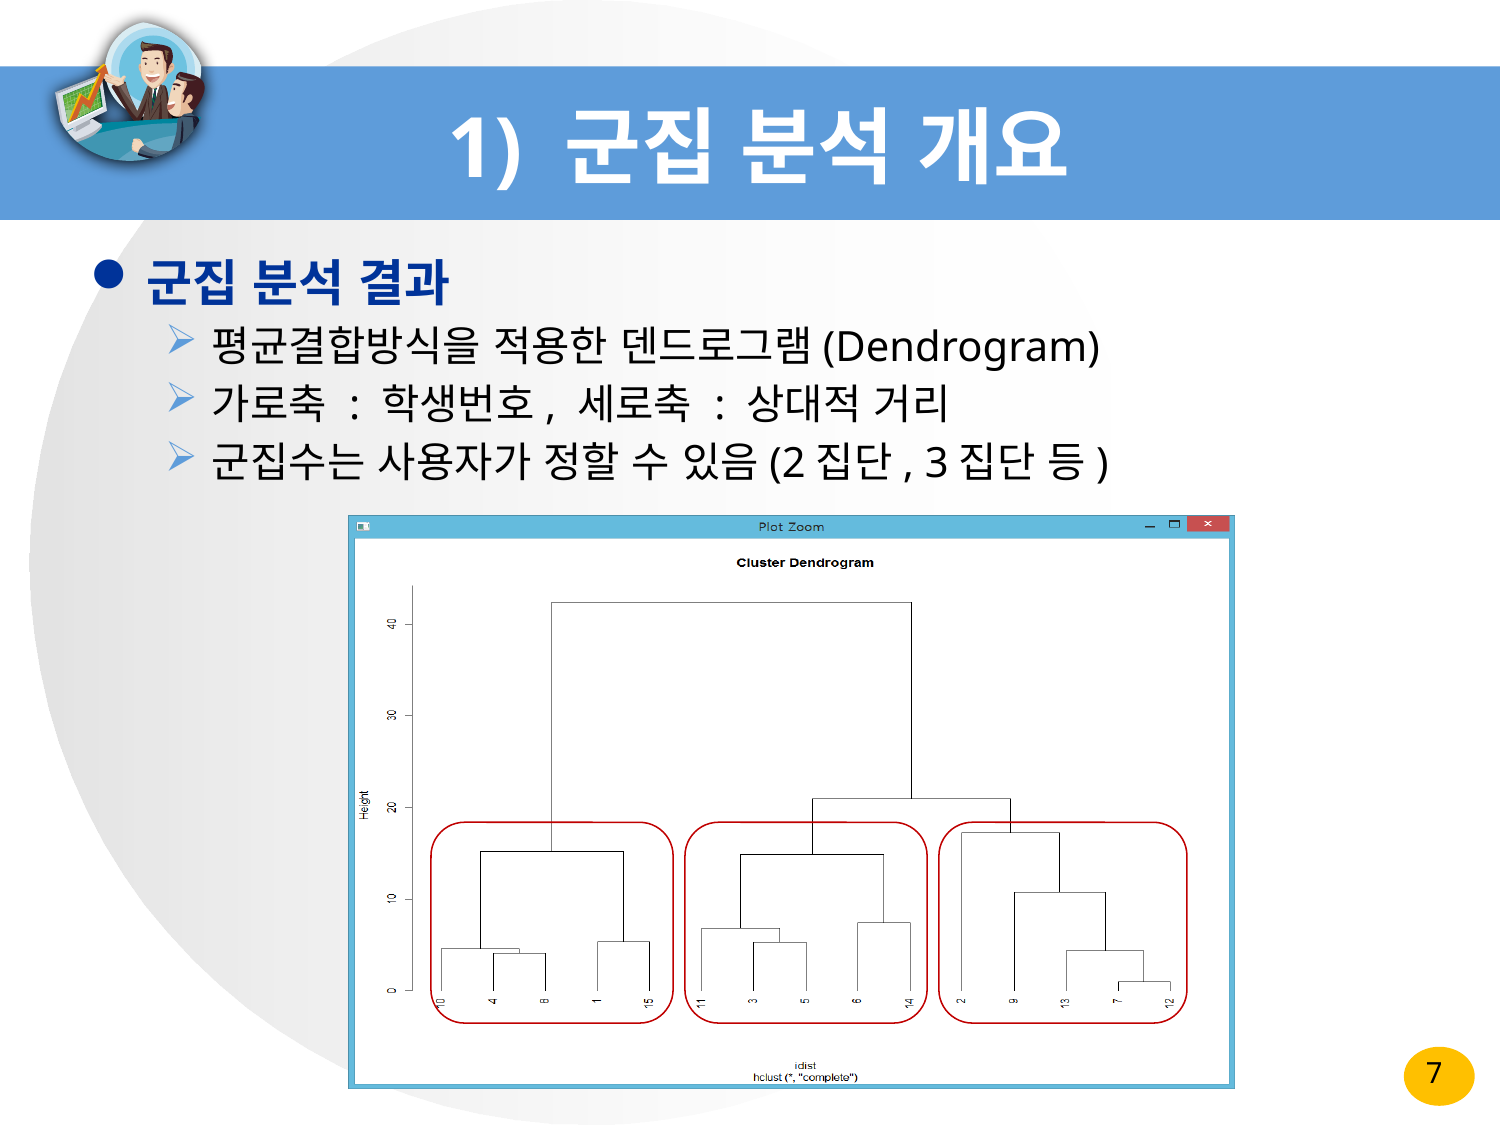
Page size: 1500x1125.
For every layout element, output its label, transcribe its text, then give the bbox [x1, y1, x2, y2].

list 군집 분석 결과 평균결합방식을 적용한 덴드로그램(Dendrogram) 가로축 : 학생번호, 세로축 : 상대적 거리 군집수는 사용자가 정할 수 있음(2집단, 3집단 등) [75, 243, 1432, 1007]
picture [348, 514, 1235, 1089]
slide_number 7 [1368, 1046, 1500, 1090]
title 1) 군집 분석 개요 [17, 87, 1500, 200]
